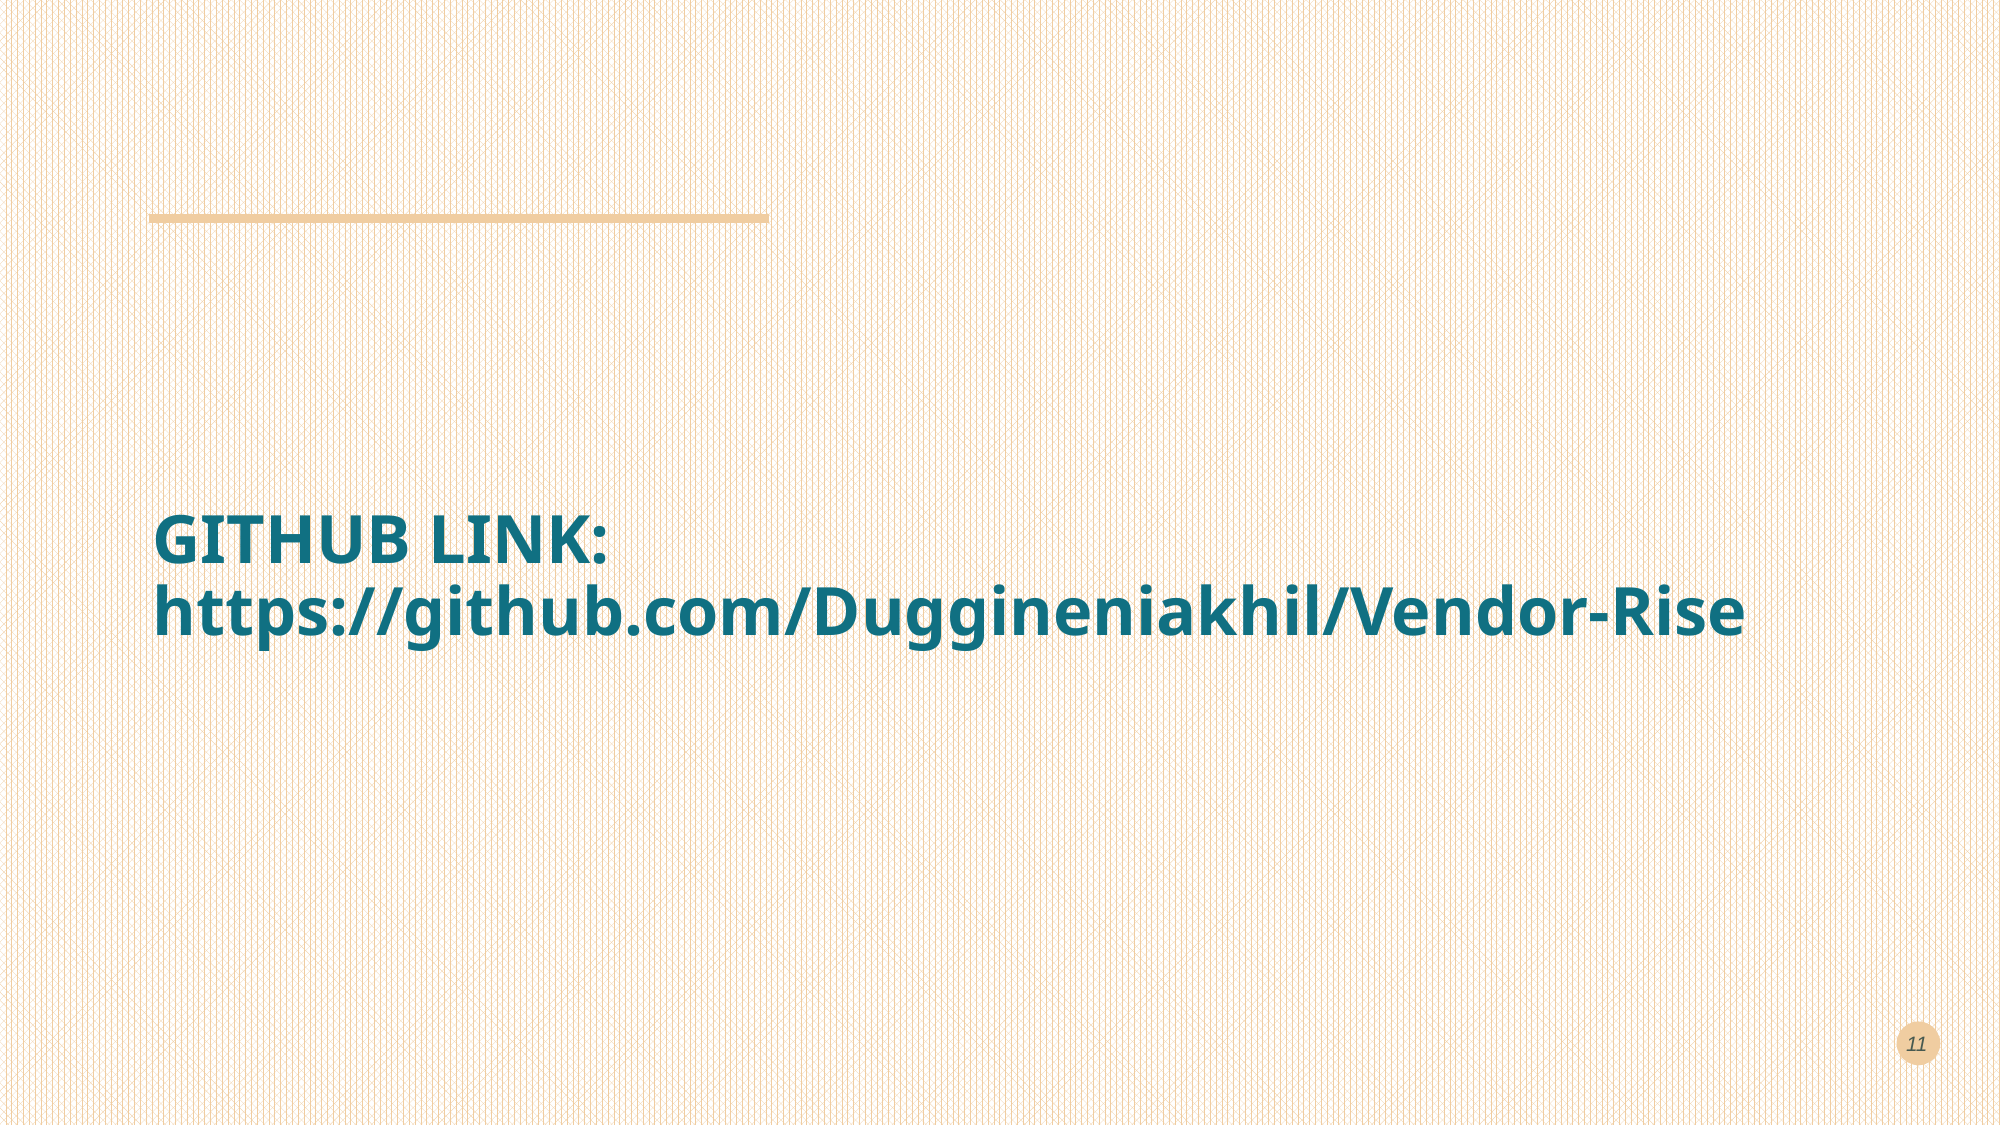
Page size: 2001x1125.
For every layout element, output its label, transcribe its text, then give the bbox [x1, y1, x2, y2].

slide_number 11 [1883, 1012, 1943, 1073]
title GITHUB LINK: https://github.com/Duggineniakhil/Vendor-Rise [137, 59, 1863, 1096]
